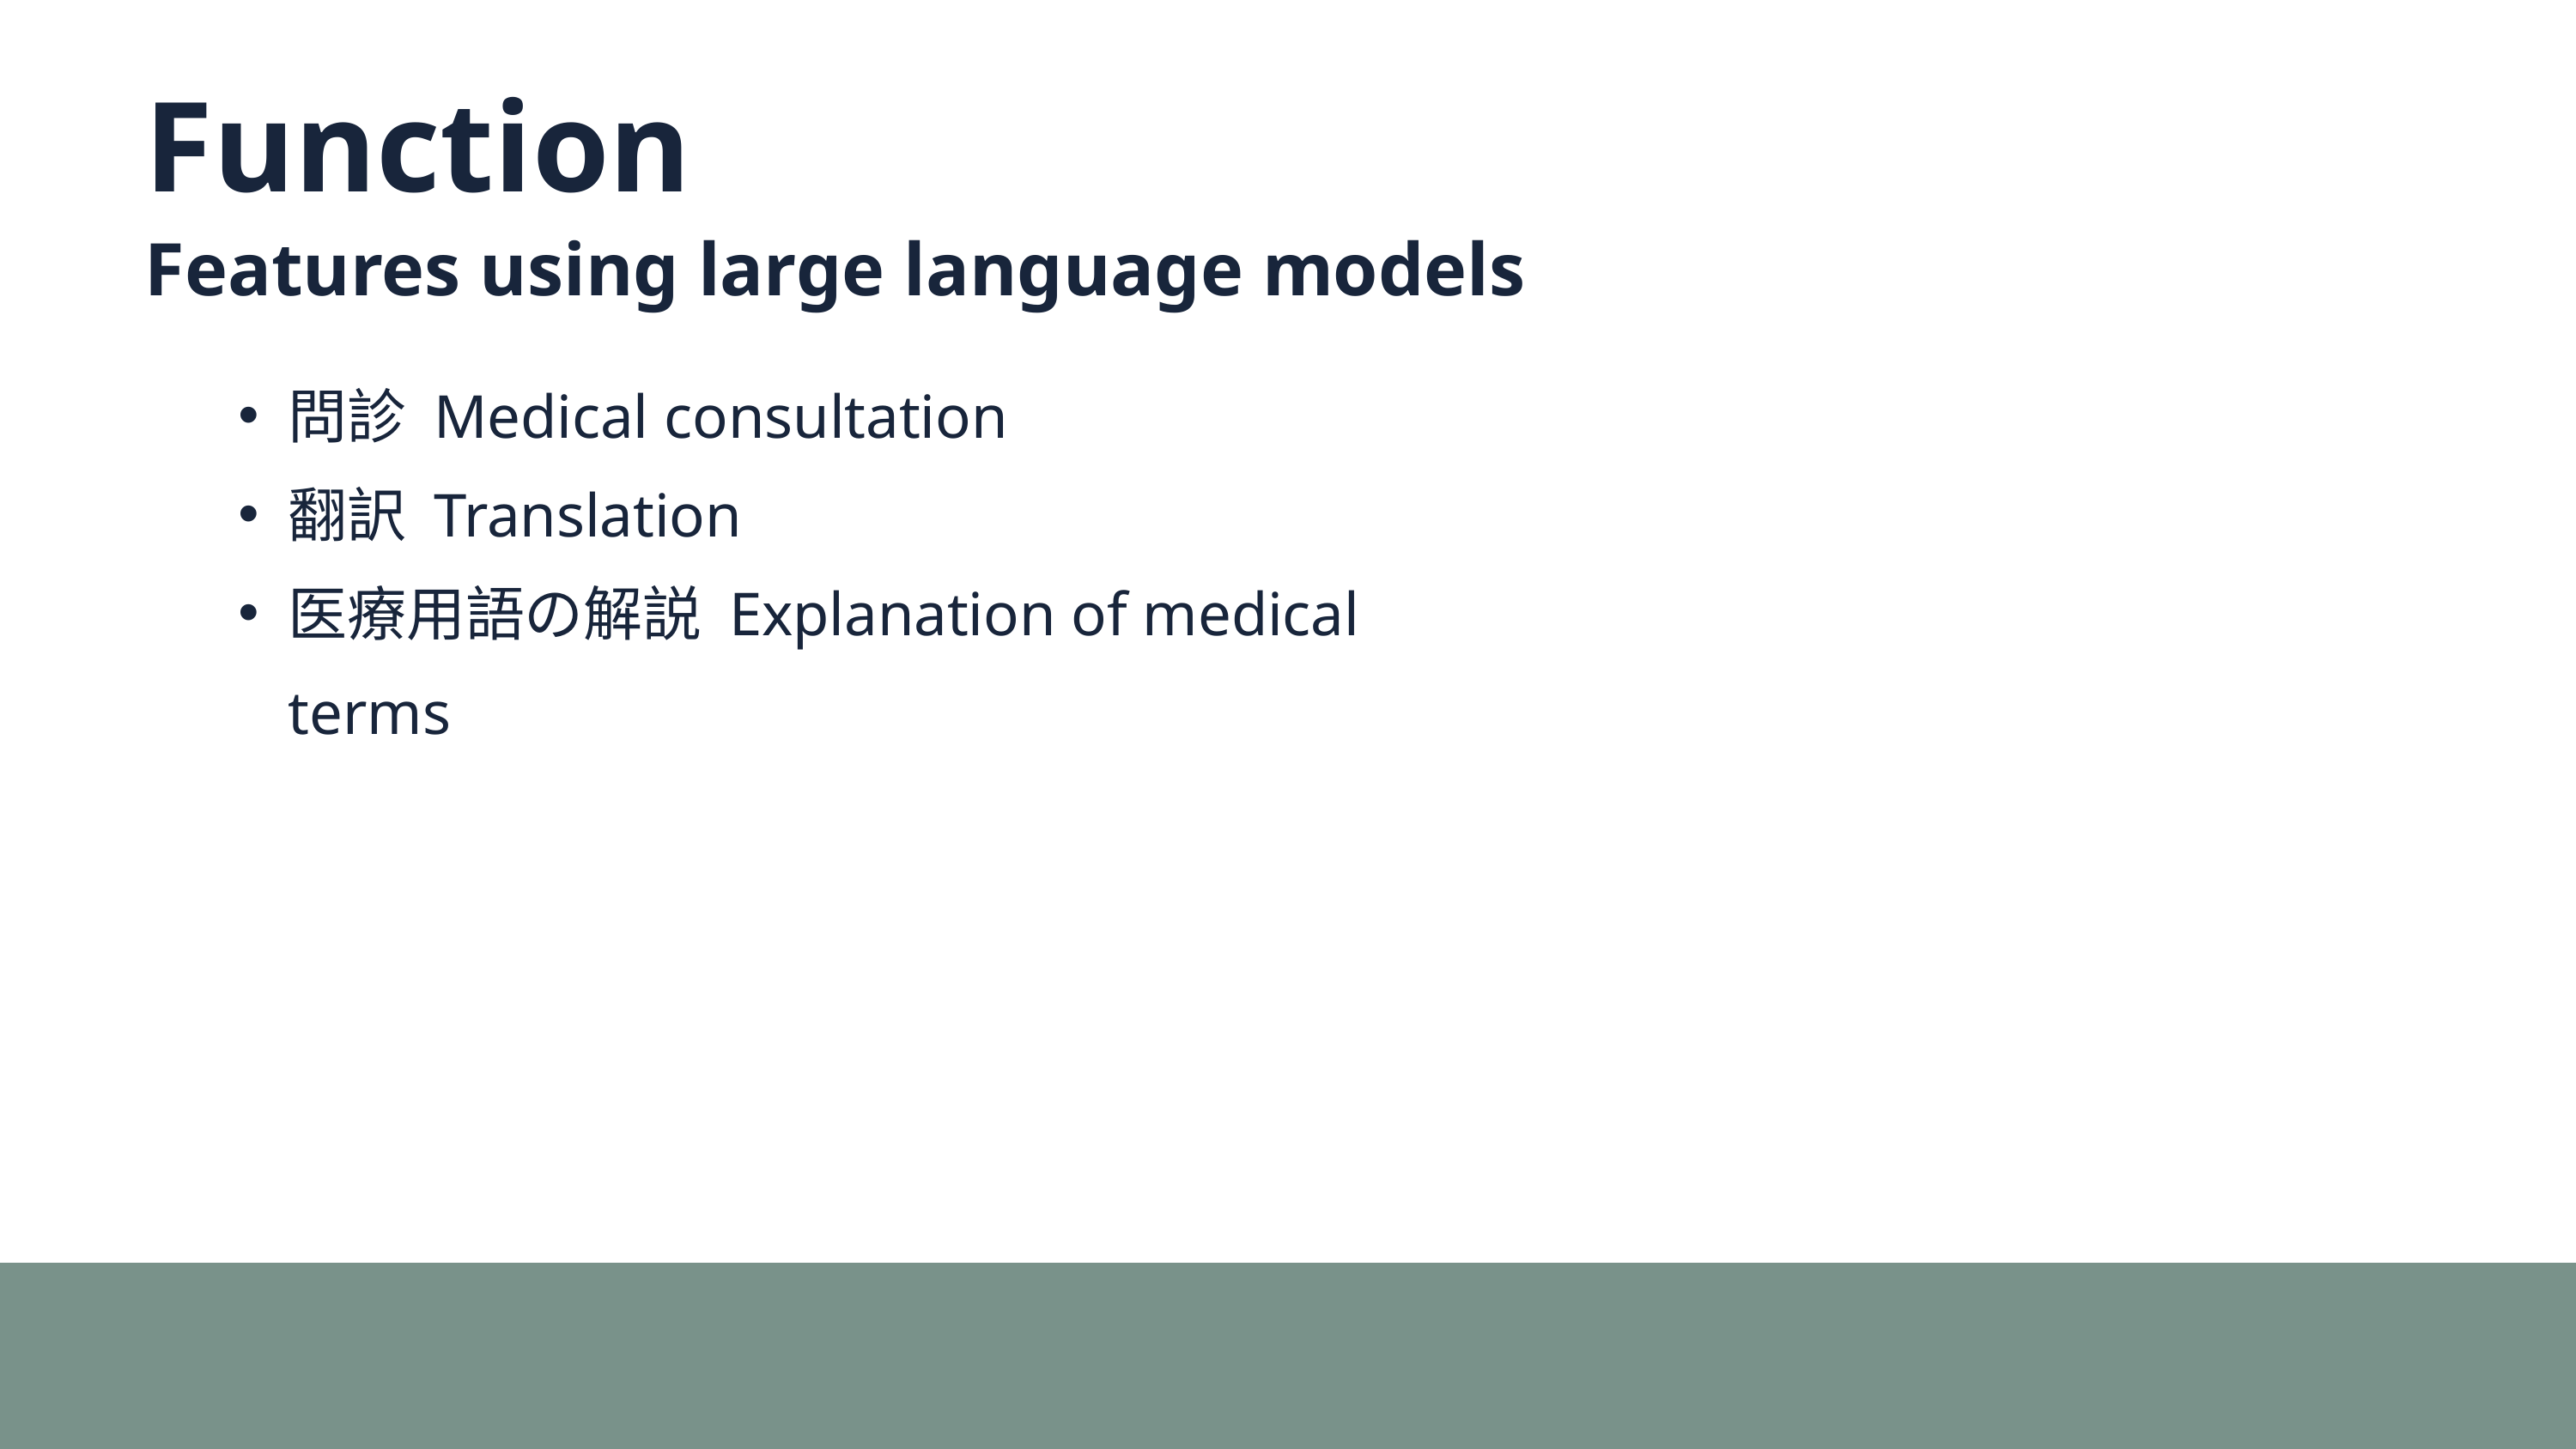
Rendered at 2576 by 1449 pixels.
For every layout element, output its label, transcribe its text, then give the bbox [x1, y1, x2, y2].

text_box 問診 Medical consultation 翻訳 Translation 医療用語の解説 Explanation of medical terms [187, 351, 1505, 846]
text_box Function [144, 81, 1144, 209]
text_box Features using large language models [144, 209, 1686, 311]
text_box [0, 1262, 2576, 1449]
